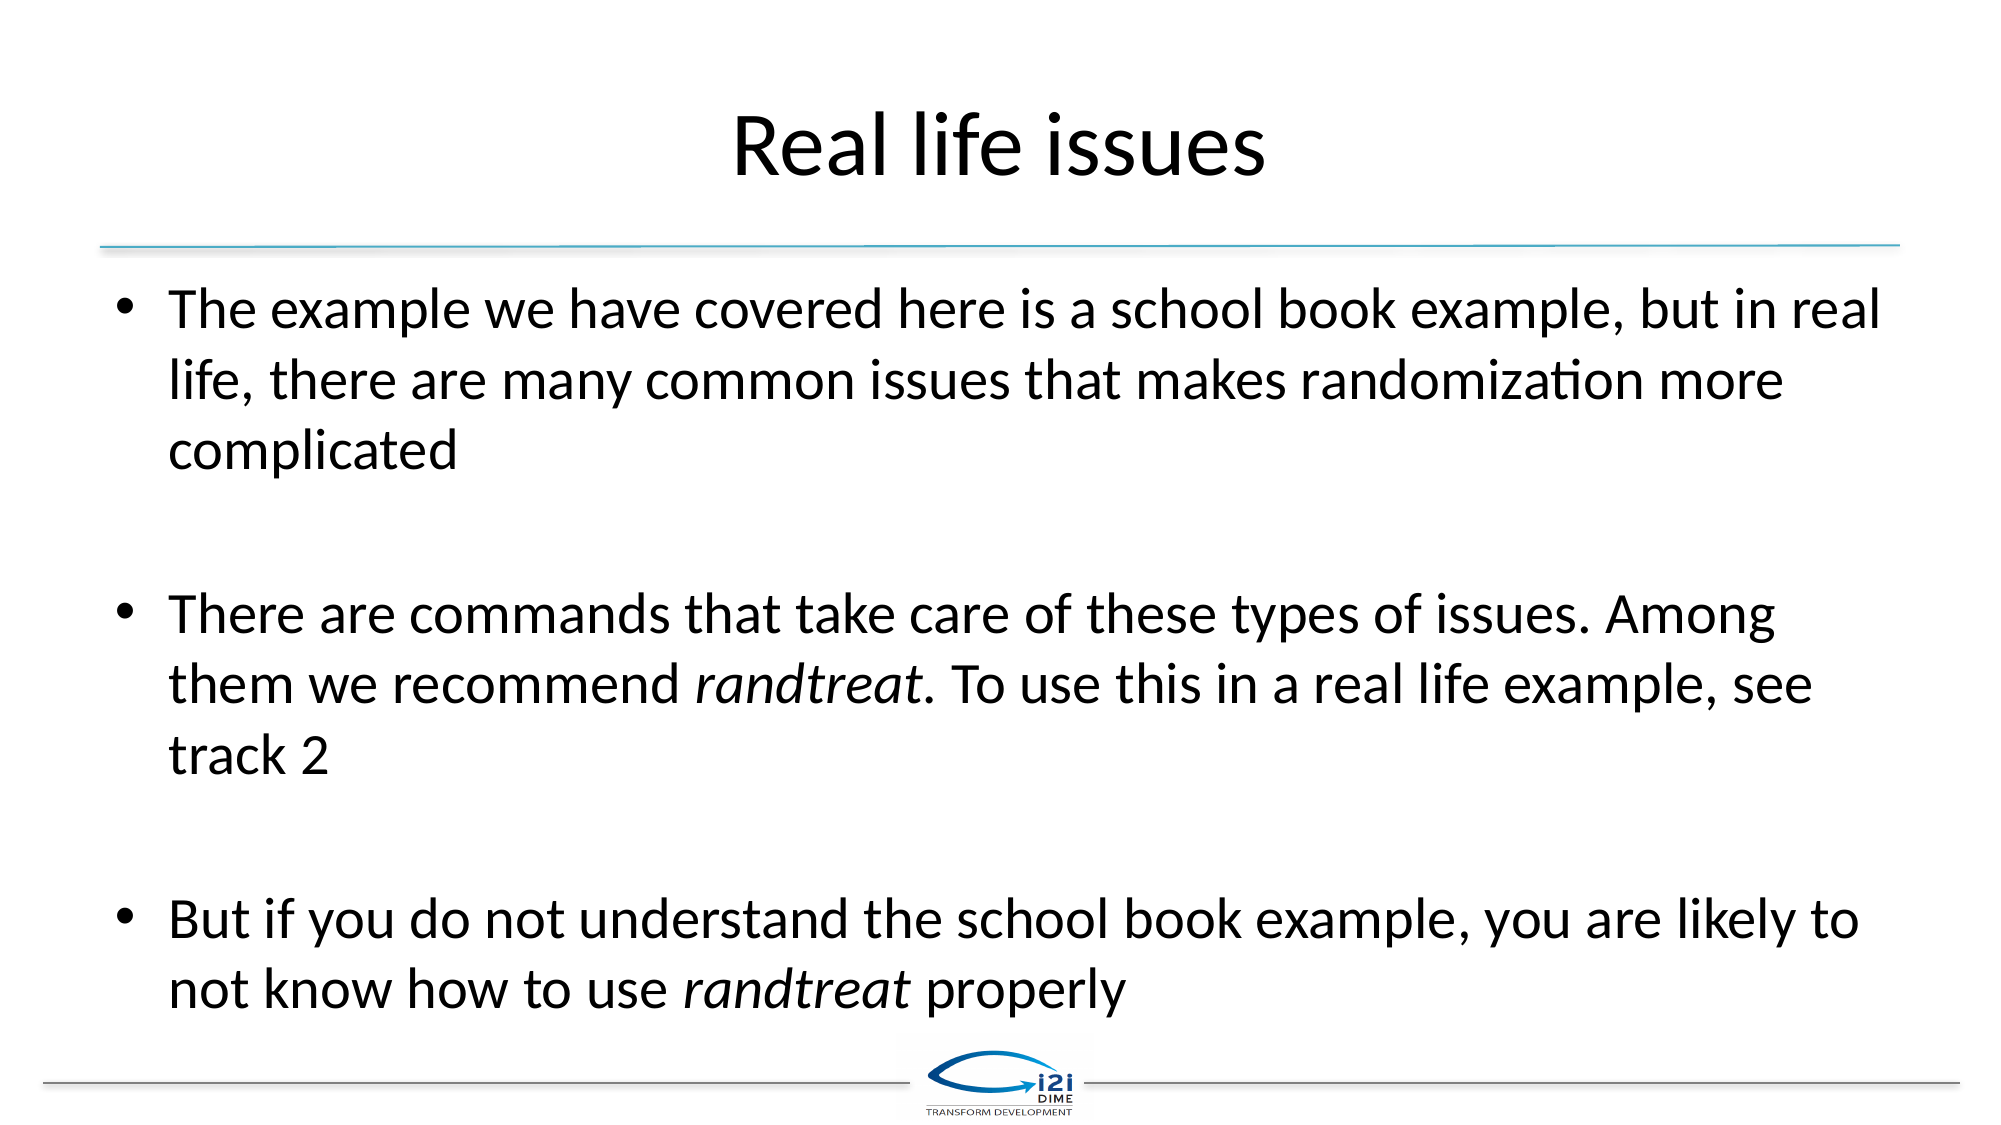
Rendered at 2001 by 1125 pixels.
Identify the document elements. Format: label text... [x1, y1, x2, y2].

list The example we have covered here is a school book example, but in real life, there are many common issues that makes randomization more complicated There are commands that take care of these types of issues. Among them we recommend randtreat. To use this in a real life example, see track 2 But if you do not understand the school book example, you are likely to not know how to use randtreat properly [99, 262, 1900, 1034]
picture [896, 1034, 1094, 1121]
title Real life issues [99, 45, 1900, 233]
